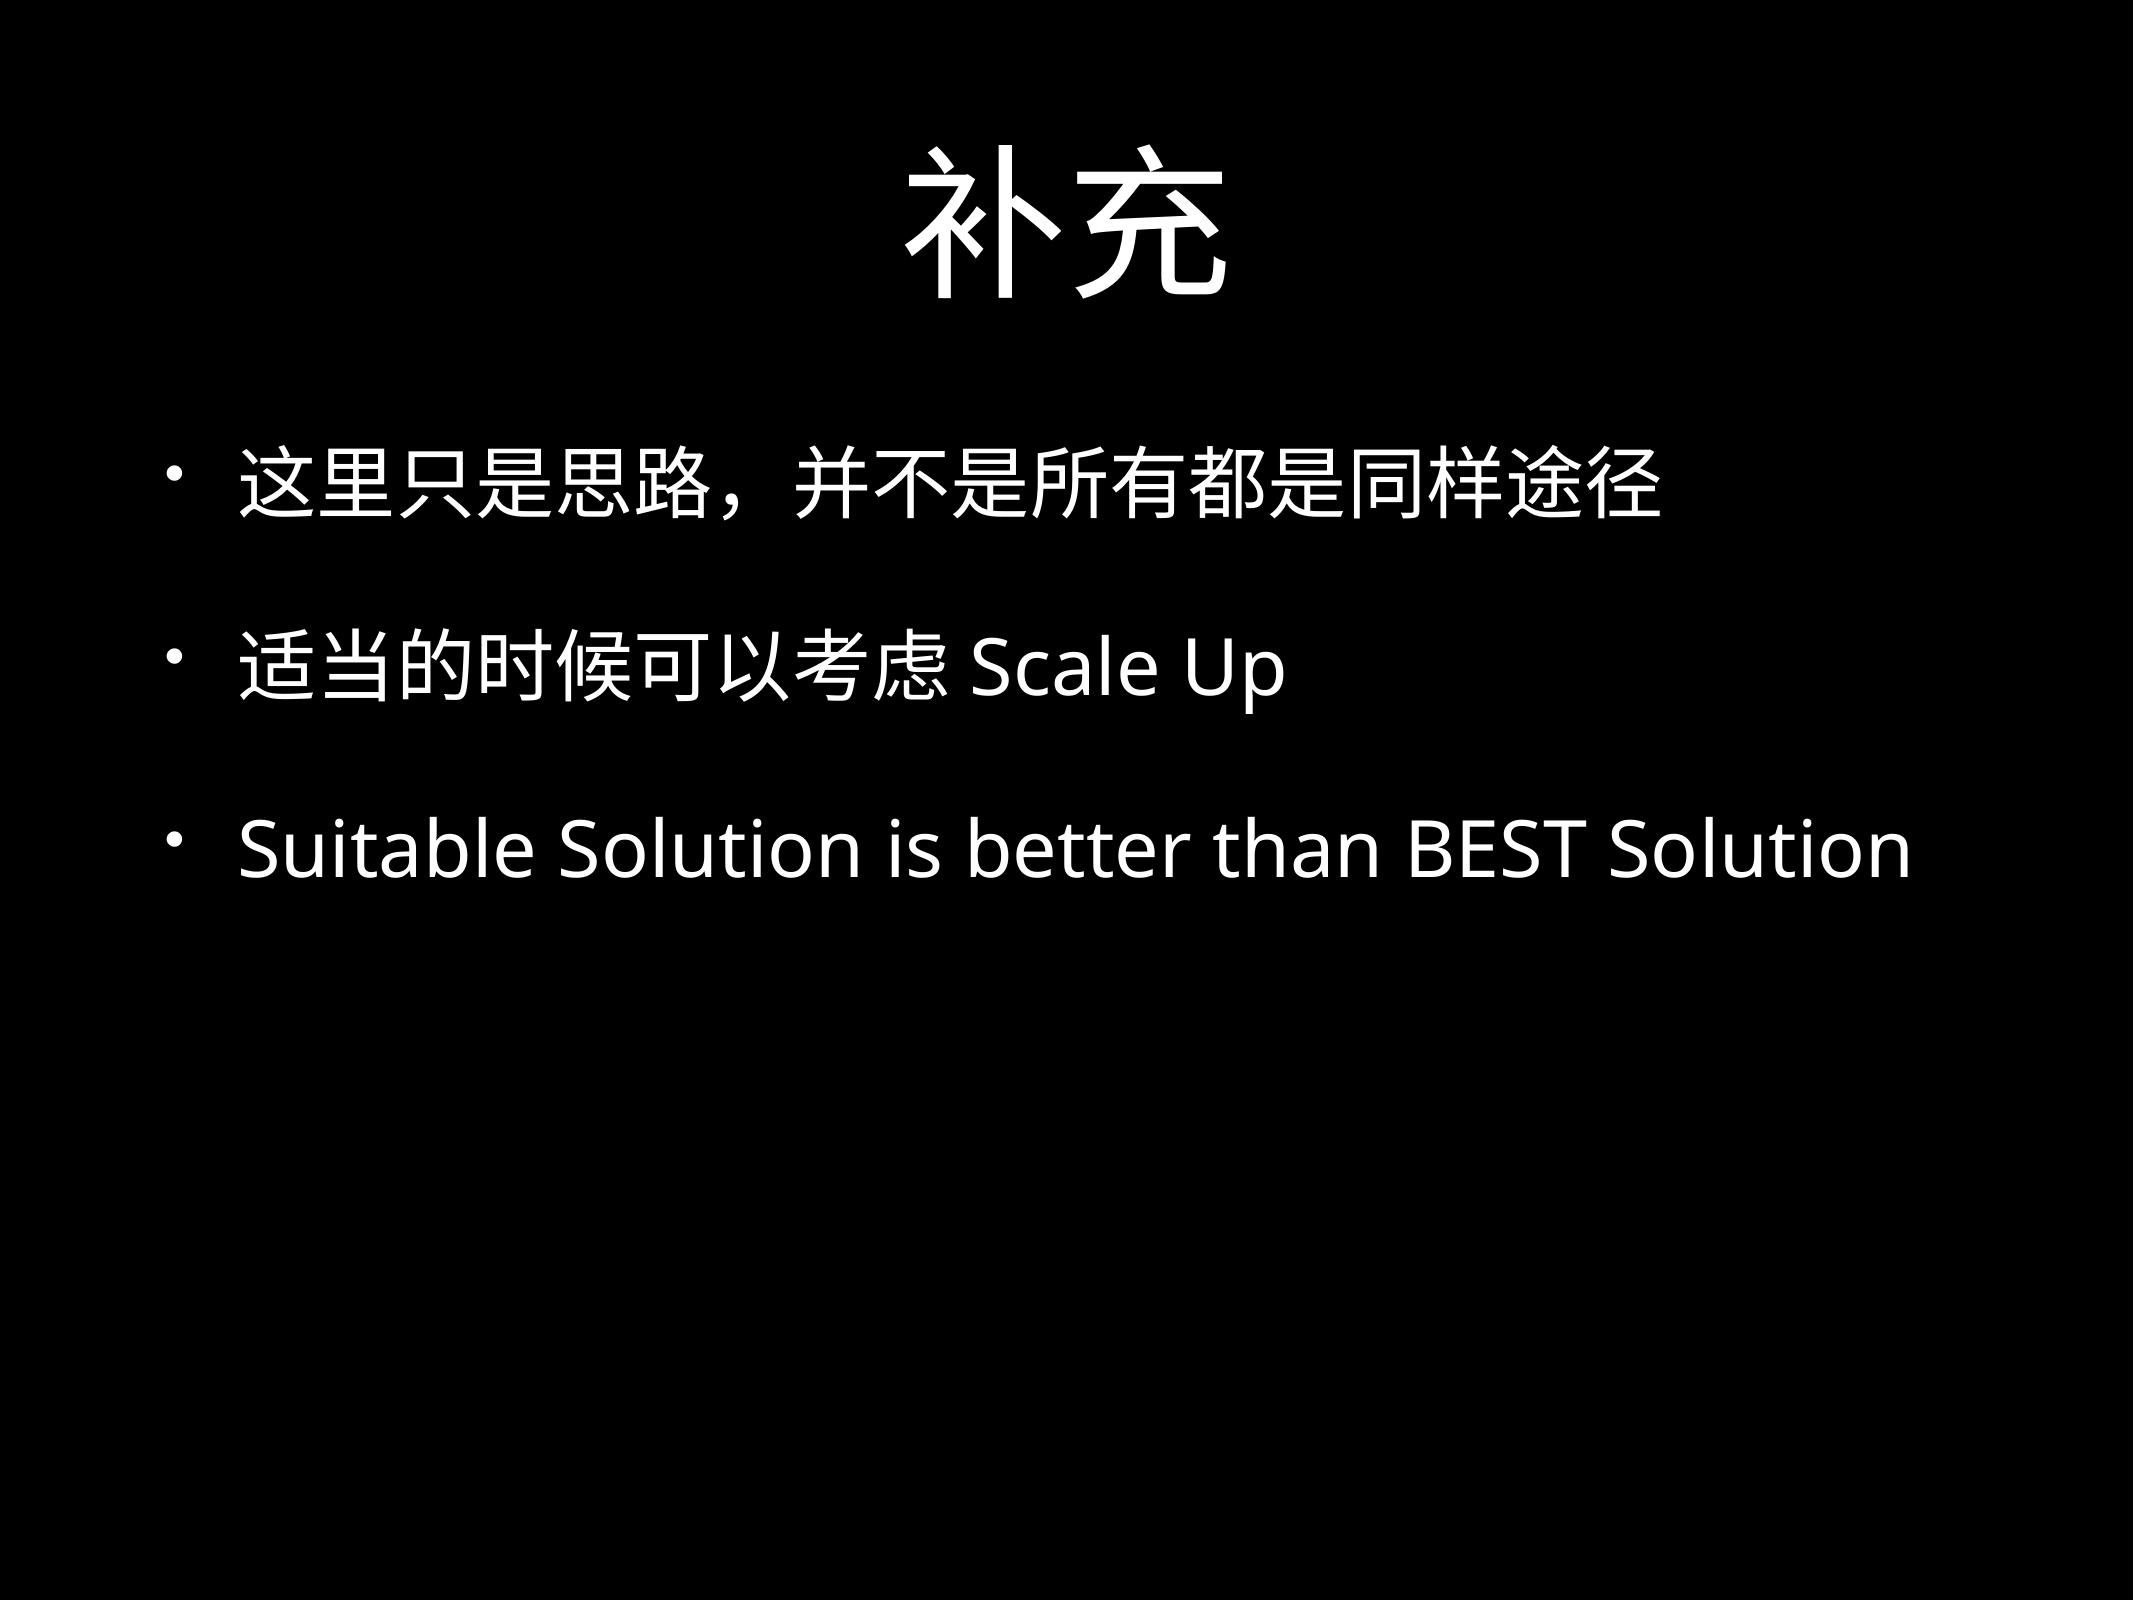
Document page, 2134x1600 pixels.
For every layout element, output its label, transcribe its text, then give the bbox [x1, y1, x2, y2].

title 补充 [155, 41, 1978, 397]
list 这里只是思路，并不是所有都是同样途径 适当的时候可以考虑Scale Up Suitable Solution is better than BEST Solution [155, 424, 1978, 1457]
